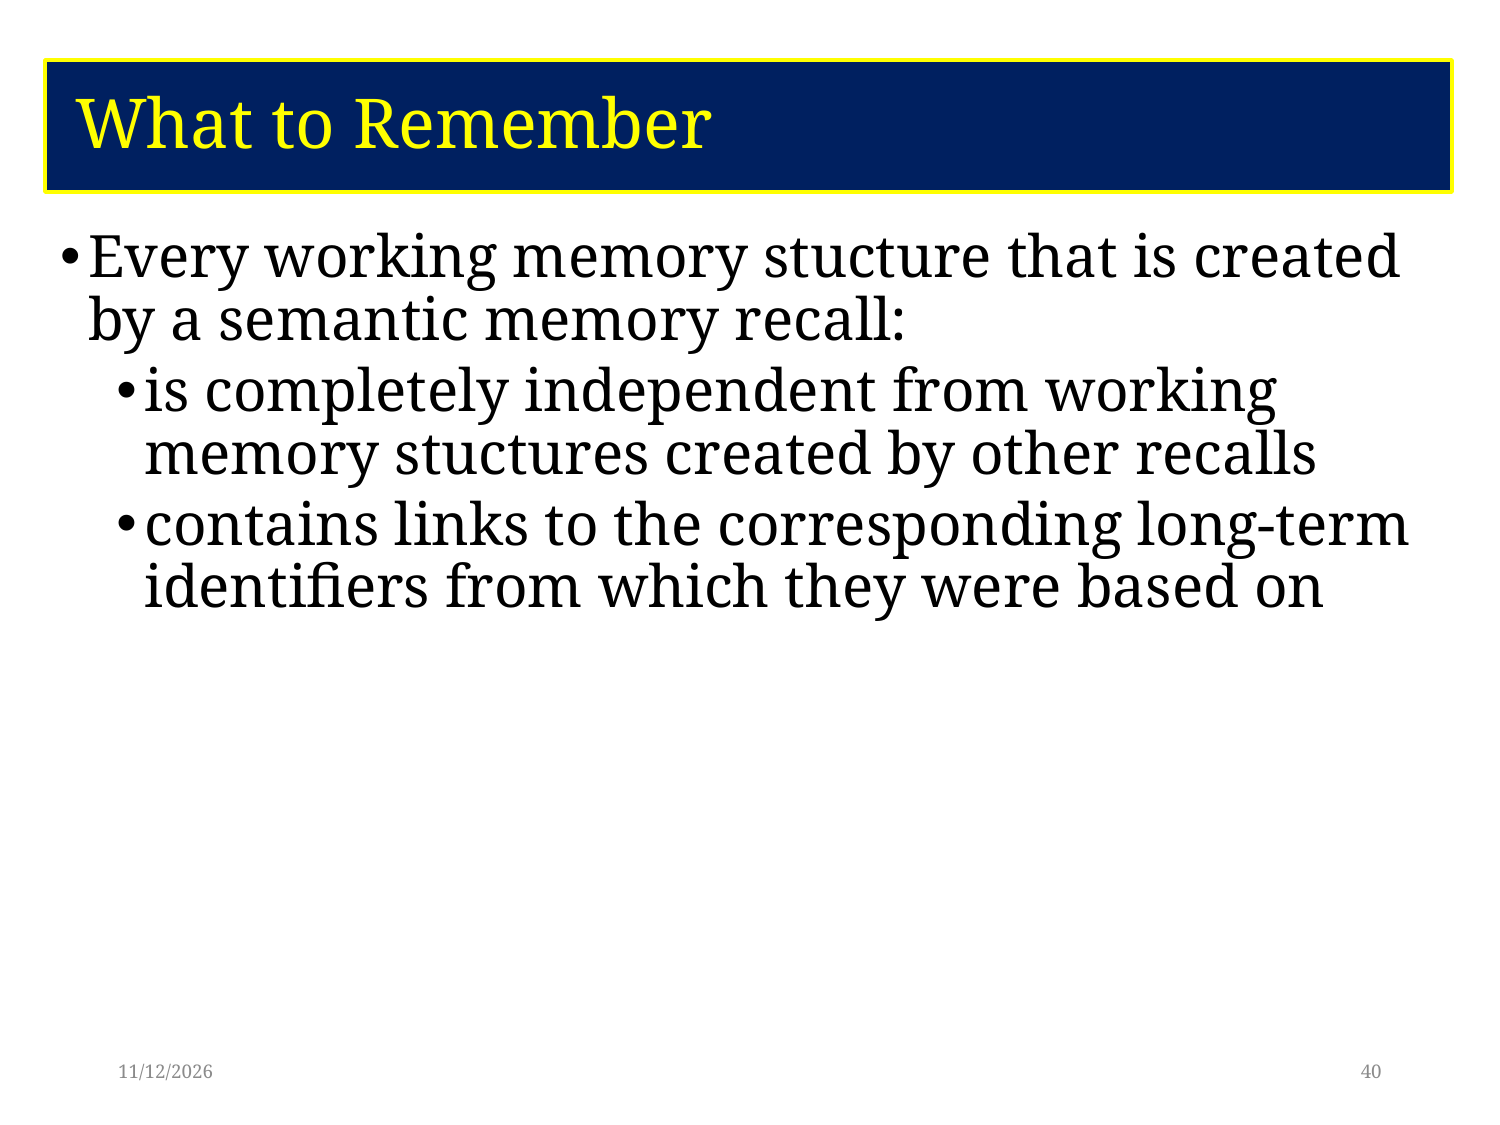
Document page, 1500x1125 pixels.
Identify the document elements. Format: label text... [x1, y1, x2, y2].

slide_number 40 [1059, 1042, 1397, 1103]
title What to Remember [43, 58, 1454, 194]
list Every working memory stucture that is created by a semantic memory recall: is completely independent from working memory stuctures created by other recalls contains links to the corresponding long-term identifiers from which they were based on [45, 219, 1471, 1005]
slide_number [103, 1042, 441, 1103]
